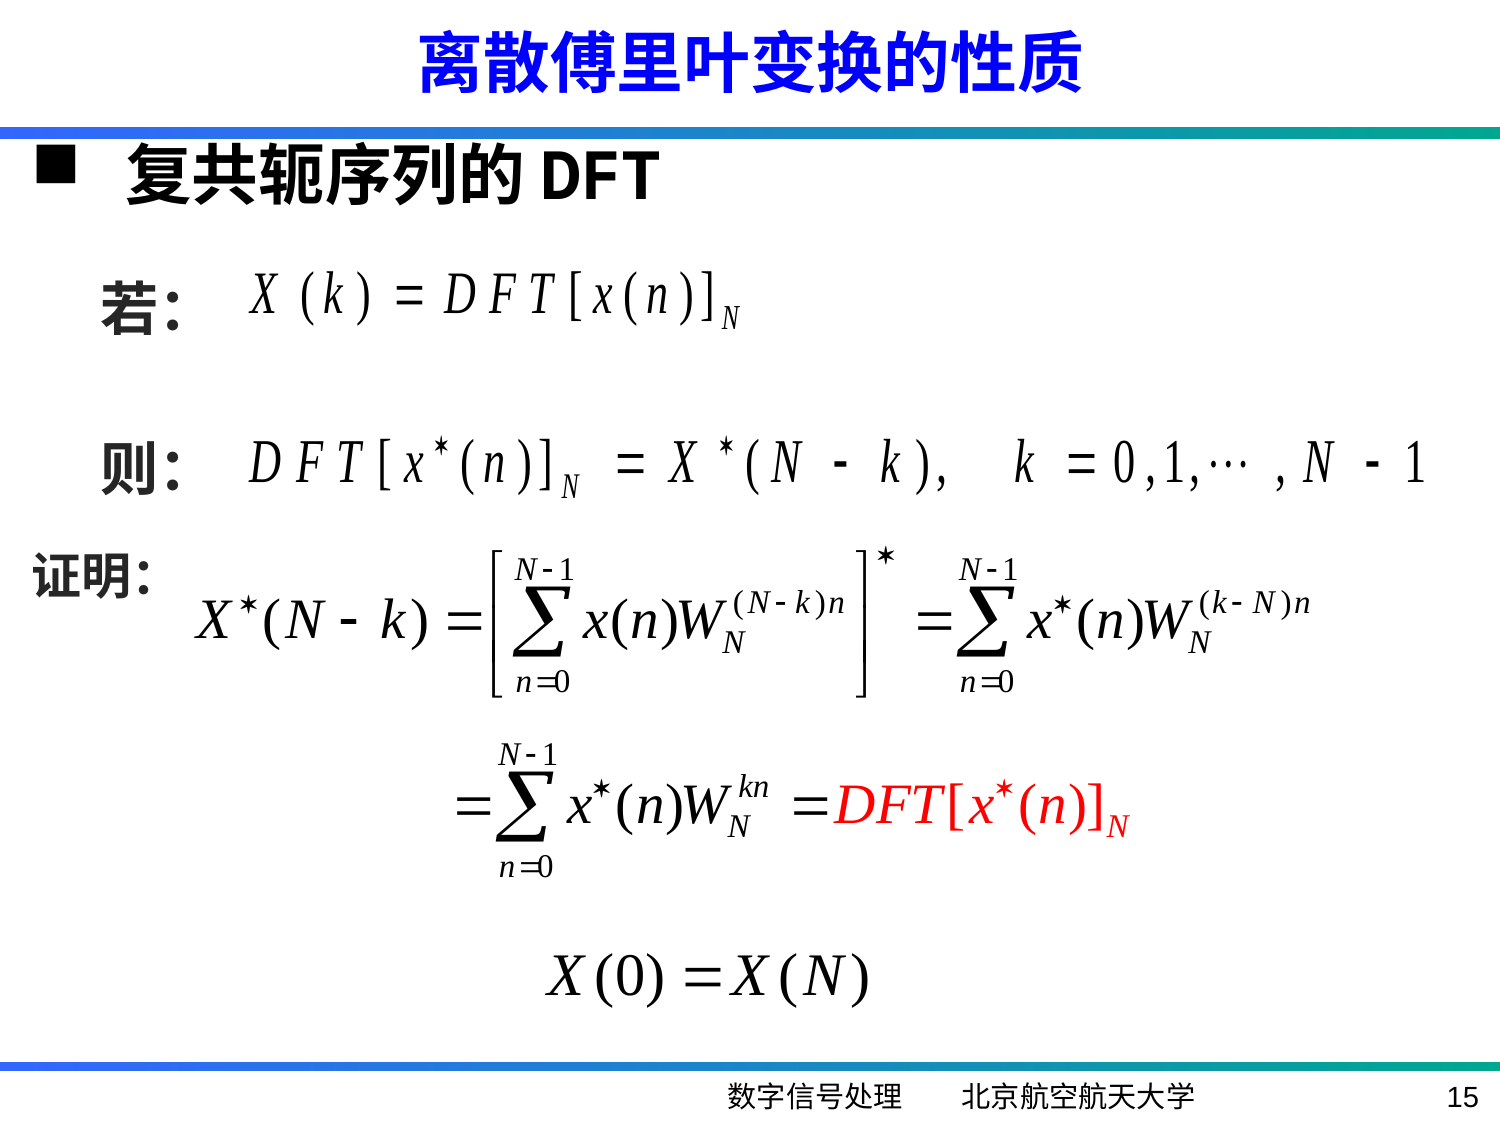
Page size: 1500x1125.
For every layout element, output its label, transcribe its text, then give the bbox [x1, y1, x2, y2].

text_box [533, 940, 882, 1022]
text_box 则： [85, 403, 308, 510]
text_box 复共轭序列的DFT [16, 125, 1399, 221]
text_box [236, 253, 757, 341]
text_box 证明： [16, 537, 177, 616]
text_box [237, 415, 1442, 511]
slide_number 15 [1293, 1070, 1495, 1125]
footer 数字信号处理 北京航空航天大学 [0, 1070, 1211, 1118]
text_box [442, 727, 1143, 891]
text_box 若： [85, 243, 308, 350]
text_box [182, 528, 1326, 711]
text_box 离散傅里叶变换的性质 [59, 7, 1442, 114]
